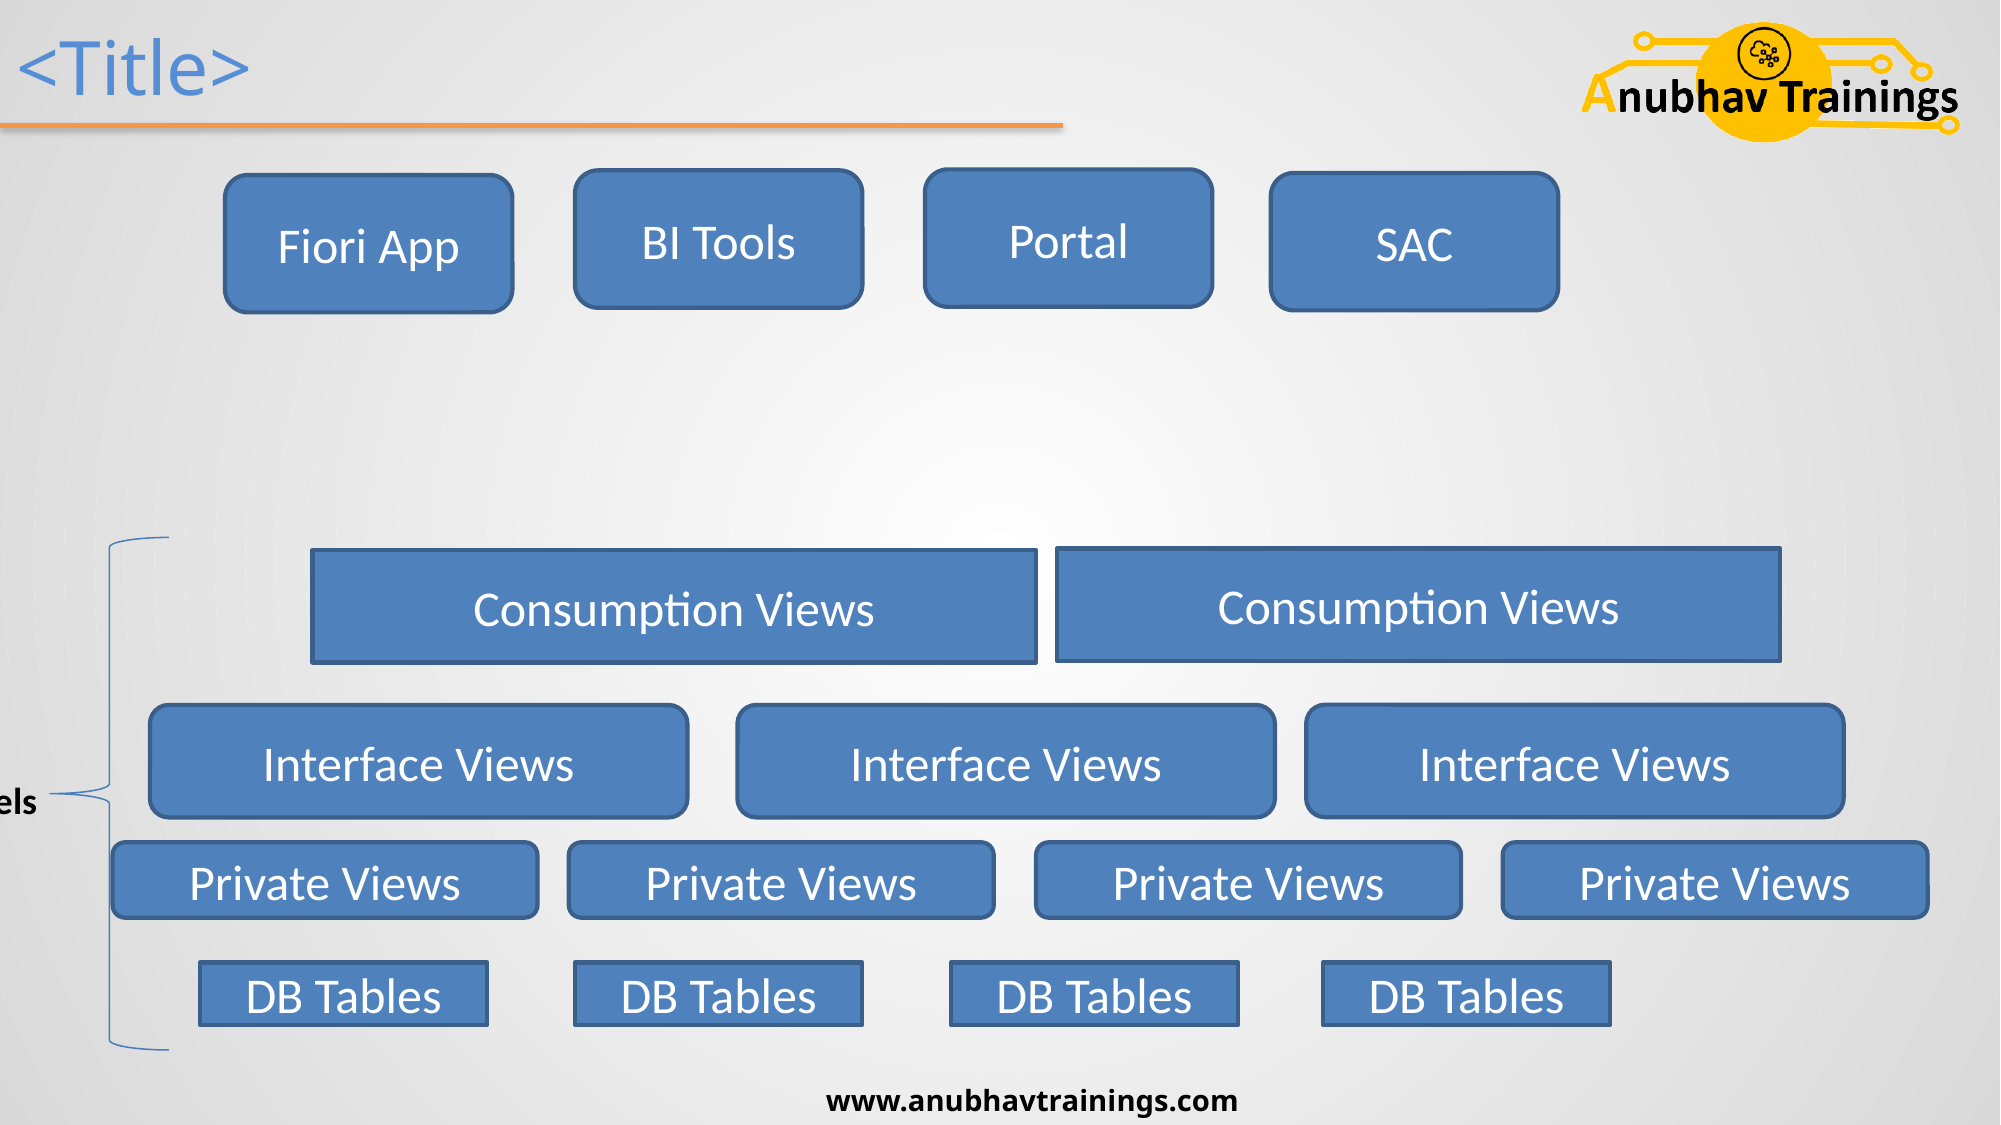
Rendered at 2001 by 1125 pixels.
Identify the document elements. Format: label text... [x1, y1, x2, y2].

text_box DB Tables [573, 960, 864, 1027]
text_box SAC [1268, 170, 1561, 313]
picture [1578, 17, 1963, 143]
text_box Interface Views [1304, 702, 1846, 820]
text_box BI Tools [572, 168, 865, 310]
text_box Data Models [0, 724, 82, 830]
text_box Private Views [1033, 840, 1464, 920]
text_box Private Views [169, 840, 540, 920]
text_box DB Tables [198, 960, 489, 1027]
title <Title> [0, 6, 1797, 124]
text_box Interface Views [735, 702, 1278, 820]
text_box DB Tables [949, 960, 1240, 1027]
text_box Private Views [1500, 840, 1930, 920]
text_box Consumption Views [310, 548, 1038, 665]
text_box DB Tables [1321, 960, 1612, 1027]
text_box Portal [922, 167, 1215, 309]
text_box Interface Views [169, 702, 690, 820]
text_box www.anubhavtrainings.com [811, 1074, 1378, 1125]
text_box [82, 536, 169, 1051]
text_box Private Views [566, 840, 996, 920]
text_box Consumption Views [1055, 546, 1782, 663]
text_box Fiori App [222, 172, 515, 315]
